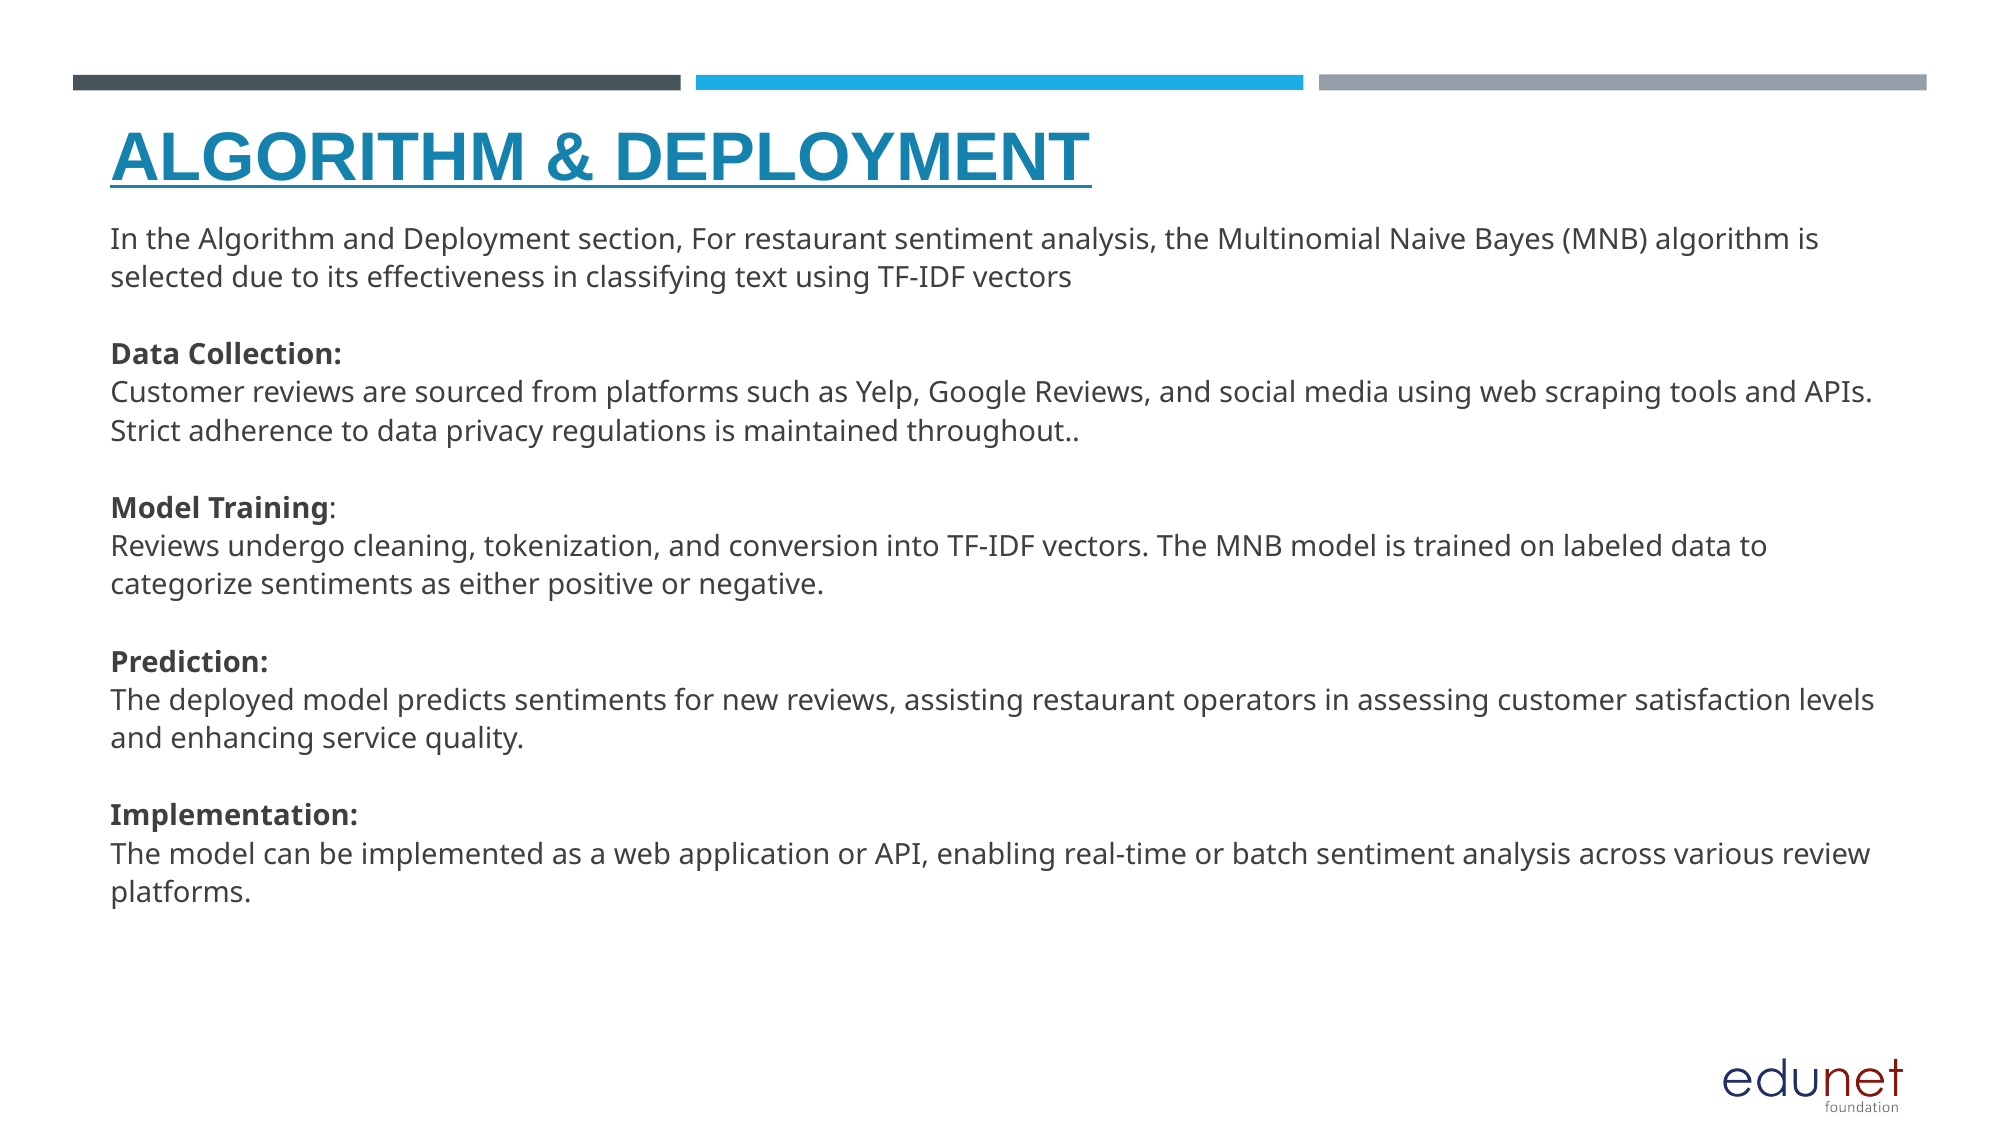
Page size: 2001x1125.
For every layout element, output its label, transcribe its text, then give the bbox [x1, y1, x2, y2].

title ALGORITHM & DEPLOYMENT [95, 115, 1905, 141]
list In the Algorithm and Deployment section, For restaurant sentiment analysis, the Multinomial Naive Bayes (MNB) algorithm is selected due to its effectiveness in classifying text using TF-IDF vectors Data Collection: Customer reviews are sourced from platforms such as Yelp, Google Reviews, and social media using web scraping tools and APIs. Strict adherence to data privacy regulations is maintained throughout.. Model Training: Reviews undergo cleaning, tokenization, and conversion into TF-IDF vectors. The MNB model is trained on labeled data to categorize sentiments as either positive or negative. Prediction: The deployed model predicts sentiments for new reviews, assisting restaurant operators in assessing customer satisfaction levels and enhancing service quality. Implementation: The model can be implemented as a web application or API, enabling real-time or batch sentiment analysis across various review platforms. [95, 141, 1905, 984]
picture [1719, 1056, 1905, 1116]
